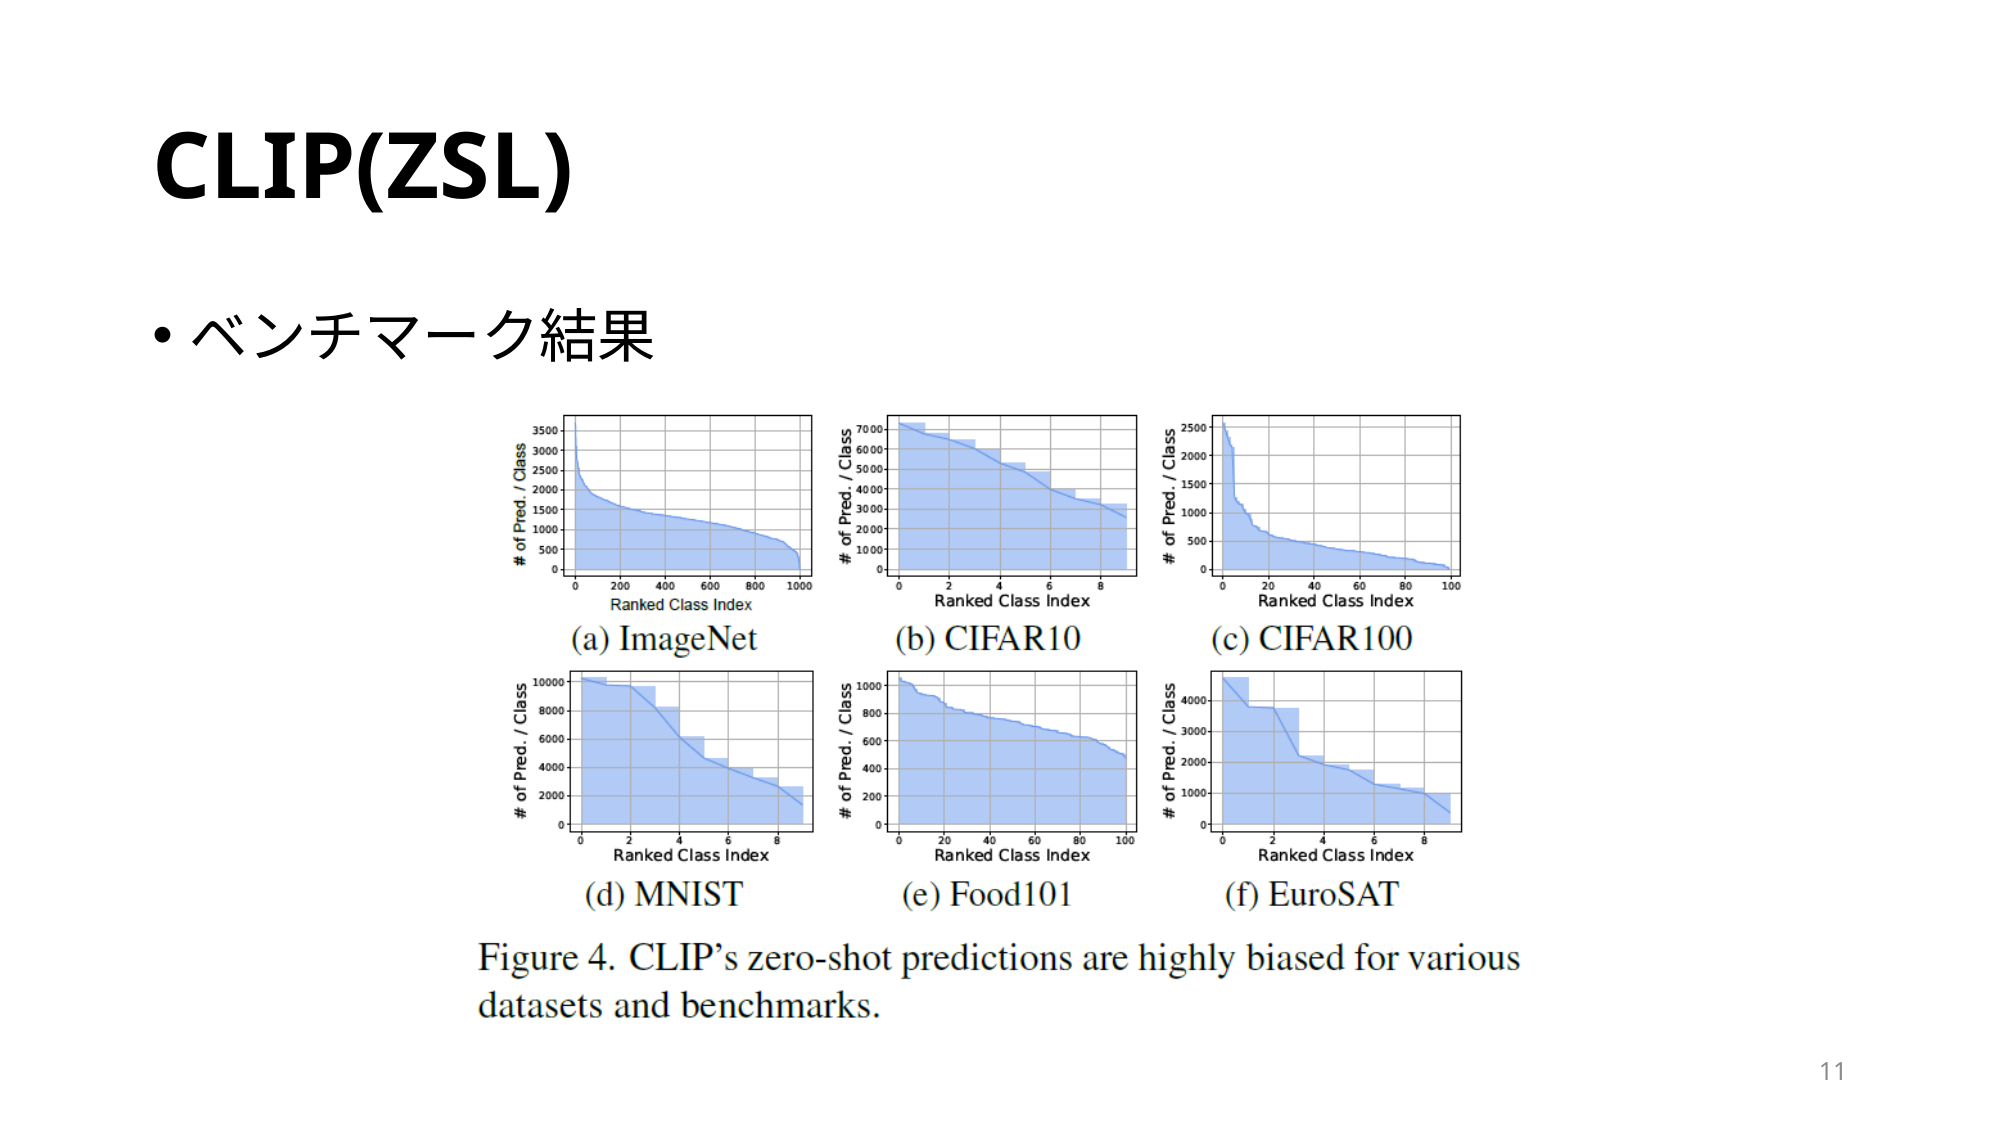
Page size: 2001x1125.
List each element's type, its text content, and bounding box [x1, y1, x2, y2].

picture [467, 388, 1533, 1028]
list ベンチマーク結果 [137, 299, 1863, 1014]
title CLIP(ZSL) [137, 59, 1863, 278]
slide_number 11 [1412, 1042, 1863, 1103]
